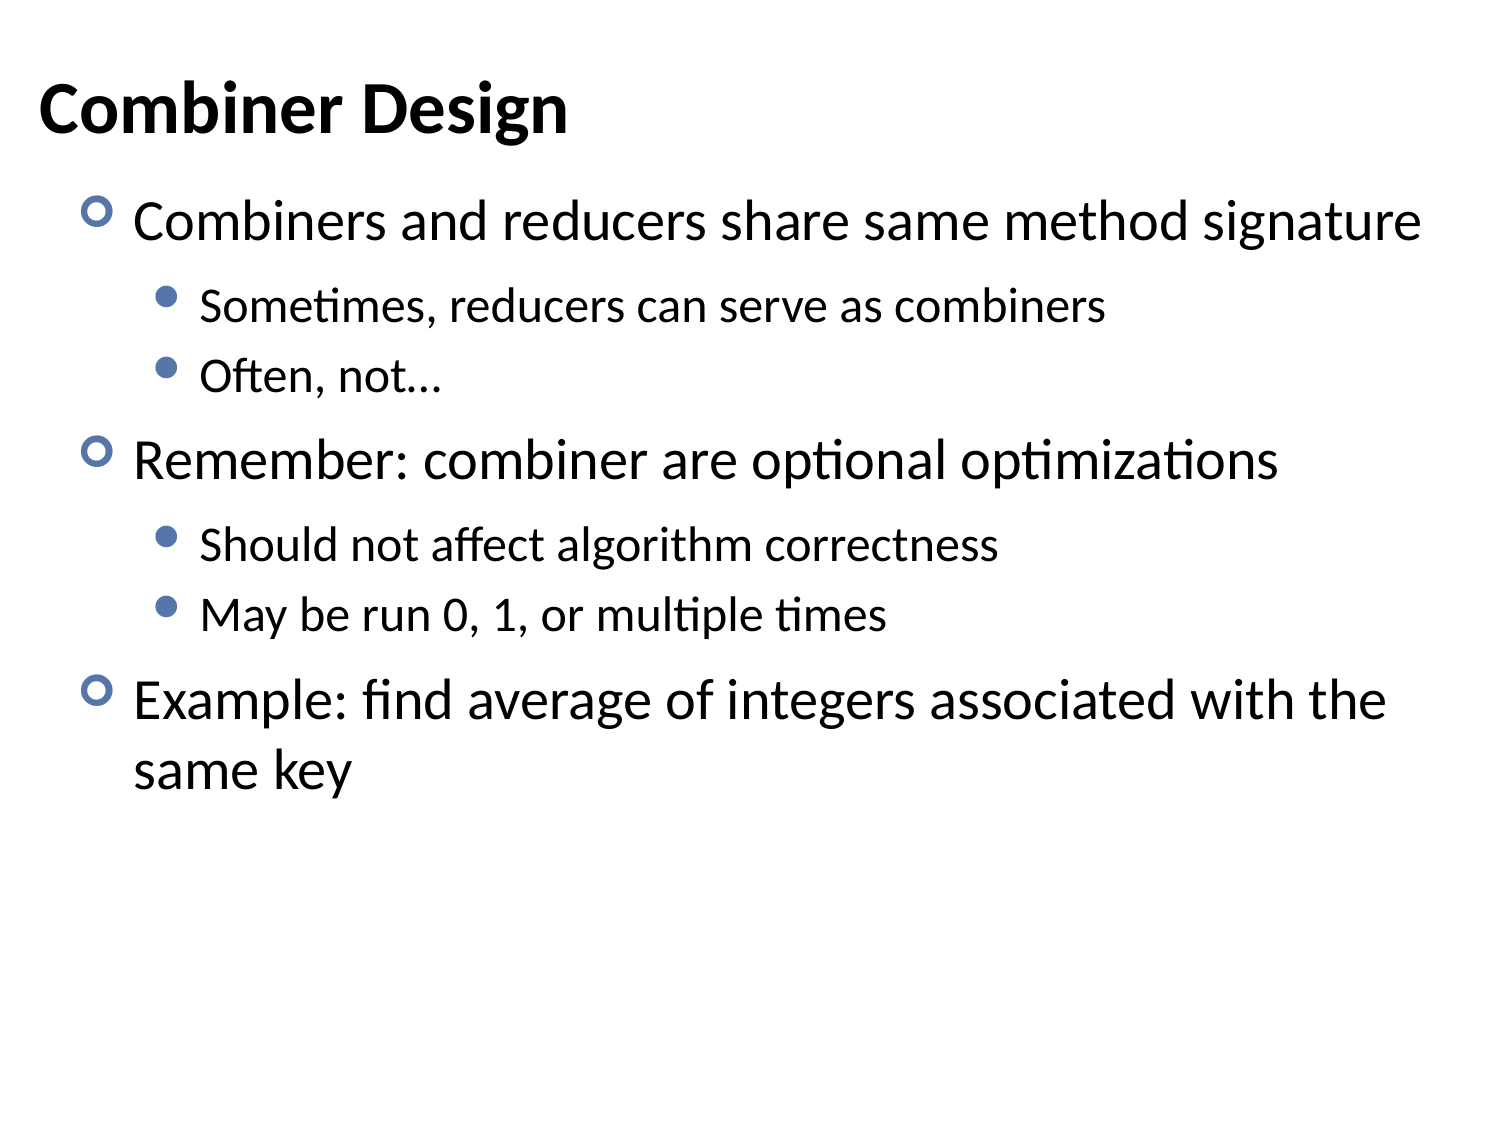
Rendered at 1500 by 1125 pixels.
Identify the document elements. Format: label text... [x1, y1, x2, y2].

title Combiner Design [24, 18, 1451, 188]
list Combiners and reducers share same method signature Sometimes, reducers can serve as combiners Often, not… Remember: combiner are optional optimizations Should not affect algorithm correctness May be run 0, 1, or multiple times Example: find average of integers associated with the same key [62, 174, 1451, 1013]
